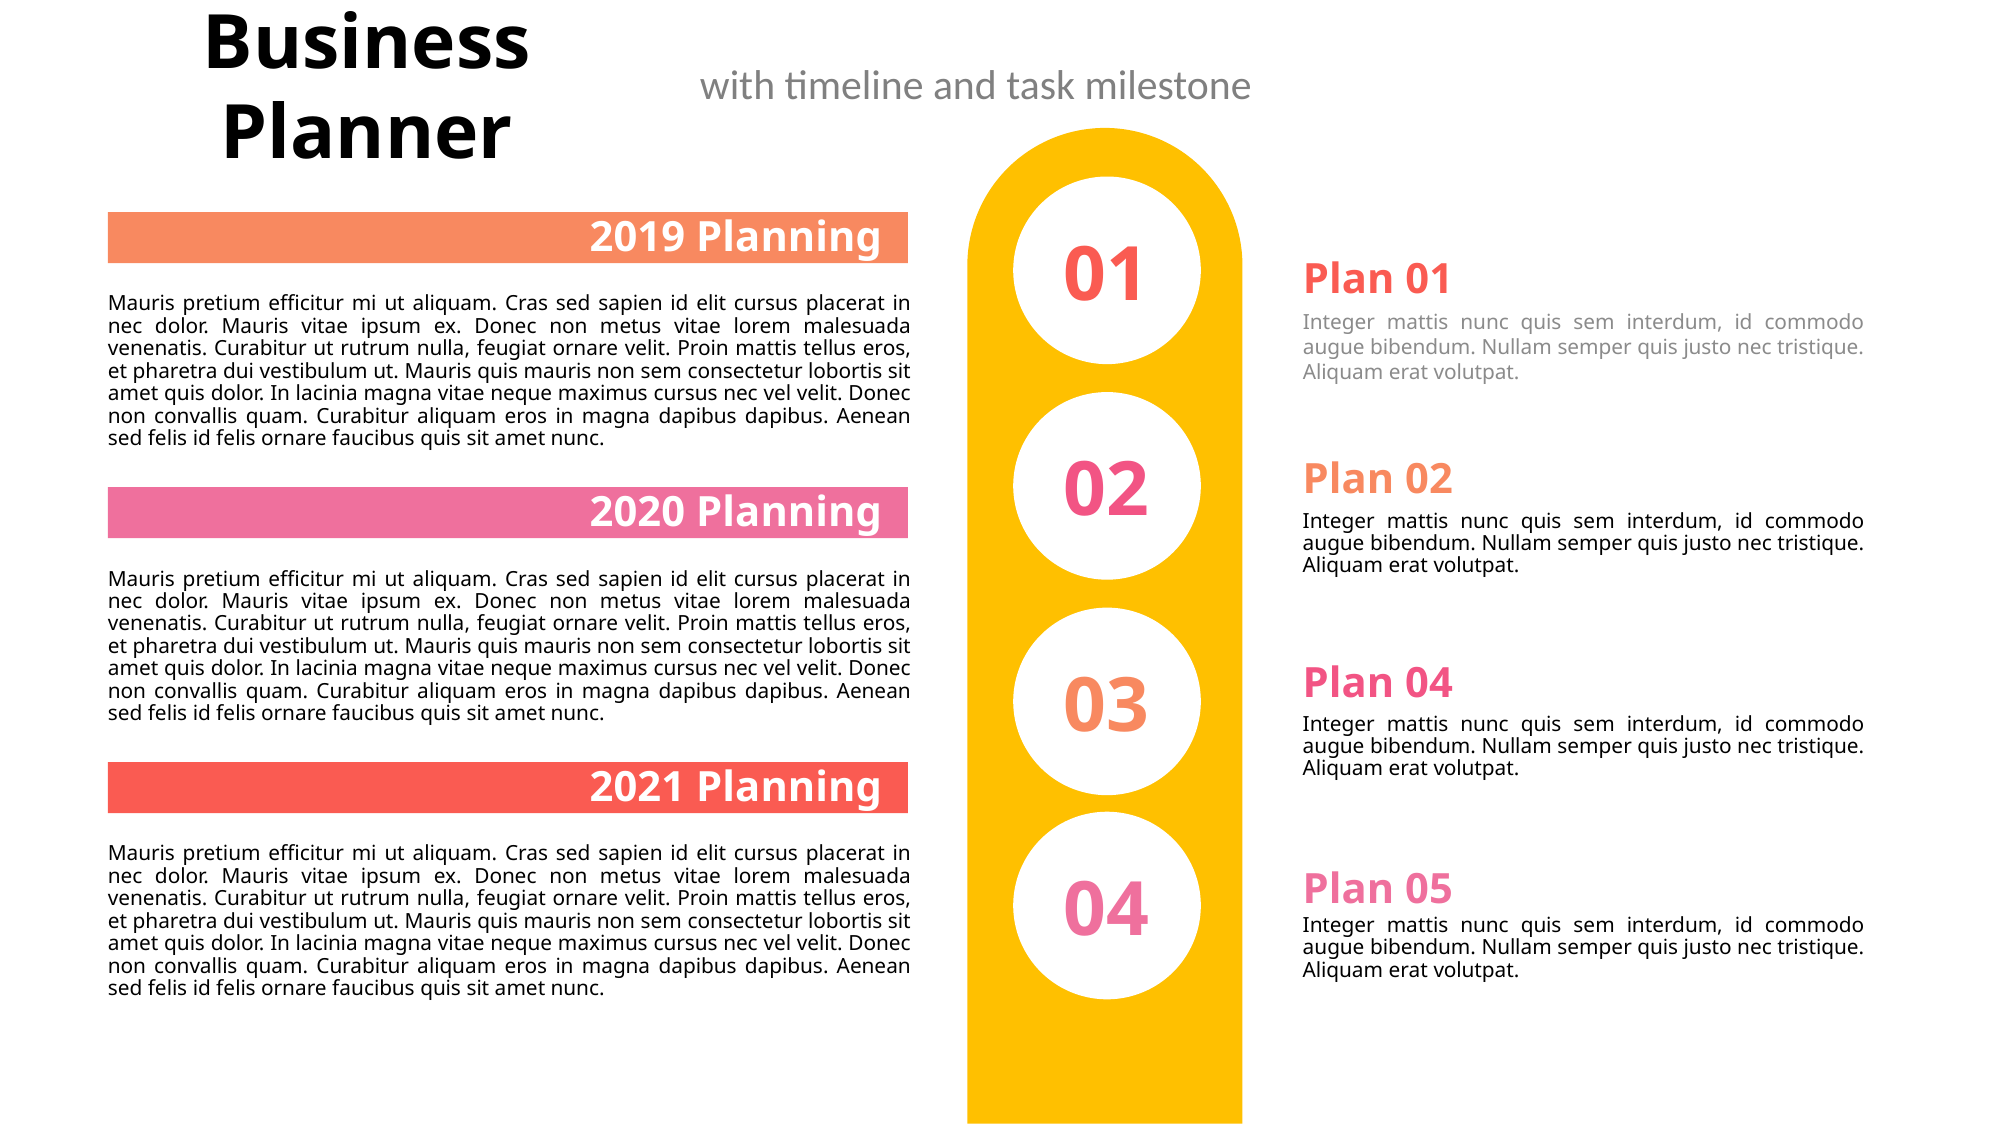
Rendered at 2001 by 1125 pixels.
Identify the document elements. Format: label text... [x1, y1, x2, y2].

text_box Plan 04 [1287, 654, 1879, 705]
text_box Business Planner [48, 38, 685, 128]
text_box 02 [1012, 391, 1202, 581]
text_box with timeline and task milestone [684, 50, 1390, 117]
text_box 01 [1012, 175, 1202, 366]
text_box Integer mattis nunc quis sem interdum, id commodo augue bibendum. Nullam semper quis justo nec tristique. Aliquam erat volutpat. [1287, 907, 1879, 999]
text_box Plan 01 [1287, 251, 1879, 300]
text_box Mauris pretium efficitur mi ut aliquam. Cras sed sapien id elit cursus placerat in nec dolor. Mauris vitae ipsum ex. Donec non metus vitae lorem malesuada venenatis. Curabitur ut rutrum nulla, feugiat ornare velit. Proin mattis tellus eros, et pharetra dui vestibulum ut. Mauris quis mauris non sem consectetur lobortis sit amet quis dolor. In lacinia magna vitae neque maximus cursus nec vel velit. Donec non convallis quam. Curabitur aliquam eros in magna dapibus dapibus. Aenean sed felis id felis ornare faucibus quis sit amet nunc. [93, 560, 926, 753]
text_box 2020 Planning [107, 487, 908, 539]
text_box Plan 02 [1287, 450, 1879, 502]
text_box Integer mattis nunc quis sem interdum, id commodo augue bibendum. Nullam semper quis justo nec tristique. Aliquam erat volutpat. [1287, 300, 1879, 392]
text_box Mauris pretium efficitur mi ut aliquam. Cras sed sapien id elit cursus placerat in nec dolor. Mauris vitae ipsum ex. Donec non metus vitae lorem malesuada venenatis. Curabitur ut rutrum nulla, feugiat ornare velit. Proin mattis tellus eros, et pharetra dui vestibulum ut. Mauris quis mauris non sem consectetur lobortis sit amet quis dolor. In lacinia magna vitae neque maximus cursus nec vel velit. Donec non convallis quam. Curabitur aliquam eros in magna dapibus dapibus. Aenean sed felis id felis ornare faucibus quis sit amet nunc. [93, 835, 926, 1028]
text_box Mauris pretium efficitur mi ut aliquam. Cras sed sapien id elit cursus placerat in nec dolor. Mauris vitae ipsum ex. Donec non metus vitae lorem malesuada venenatis. Curabitur ut rutrum nulla, feugiat ornare velit. Proin mattis tellus eros, et pharetra dui vestibulum ut. Mauris quis mauris non sem consectetur lobortis sit amet quis dolor. In lacinia magna vitae neque maximus cursus nec vel velit. Donec non convallis quam. Curabitur aliquam eros in magna dapibus dapibus. Aenean sed felis id felis ornare faucibus quis sit amet nunc. [93, 285, 926, 478]
text_box Integer mattis nunc quis sem interdum, id commodo augue bibendum. Nullam semper quis justo nec tristique. Aliquam erat volutpat. [1287, 502, 1879, 595]
text_box Integer mattis nunc quis sem interdum, id commodo augue bibendum. Nullam semper quis justo nec tristique. Aliquam erat volutpat. [1287, 705, 1879, 798]
text_box [966, 126, 1244, 1125]
text_box 03 [1012, 606, 1202, 797]
text_box Plan 05 [1287, 859, 1879, 907]
text_box 2021 Planning [107, 762, 908, 814]
text_box 2019 Planning [107, 212, 908, 264]
text_box 04 [1012, 810, 1202, 1001]
